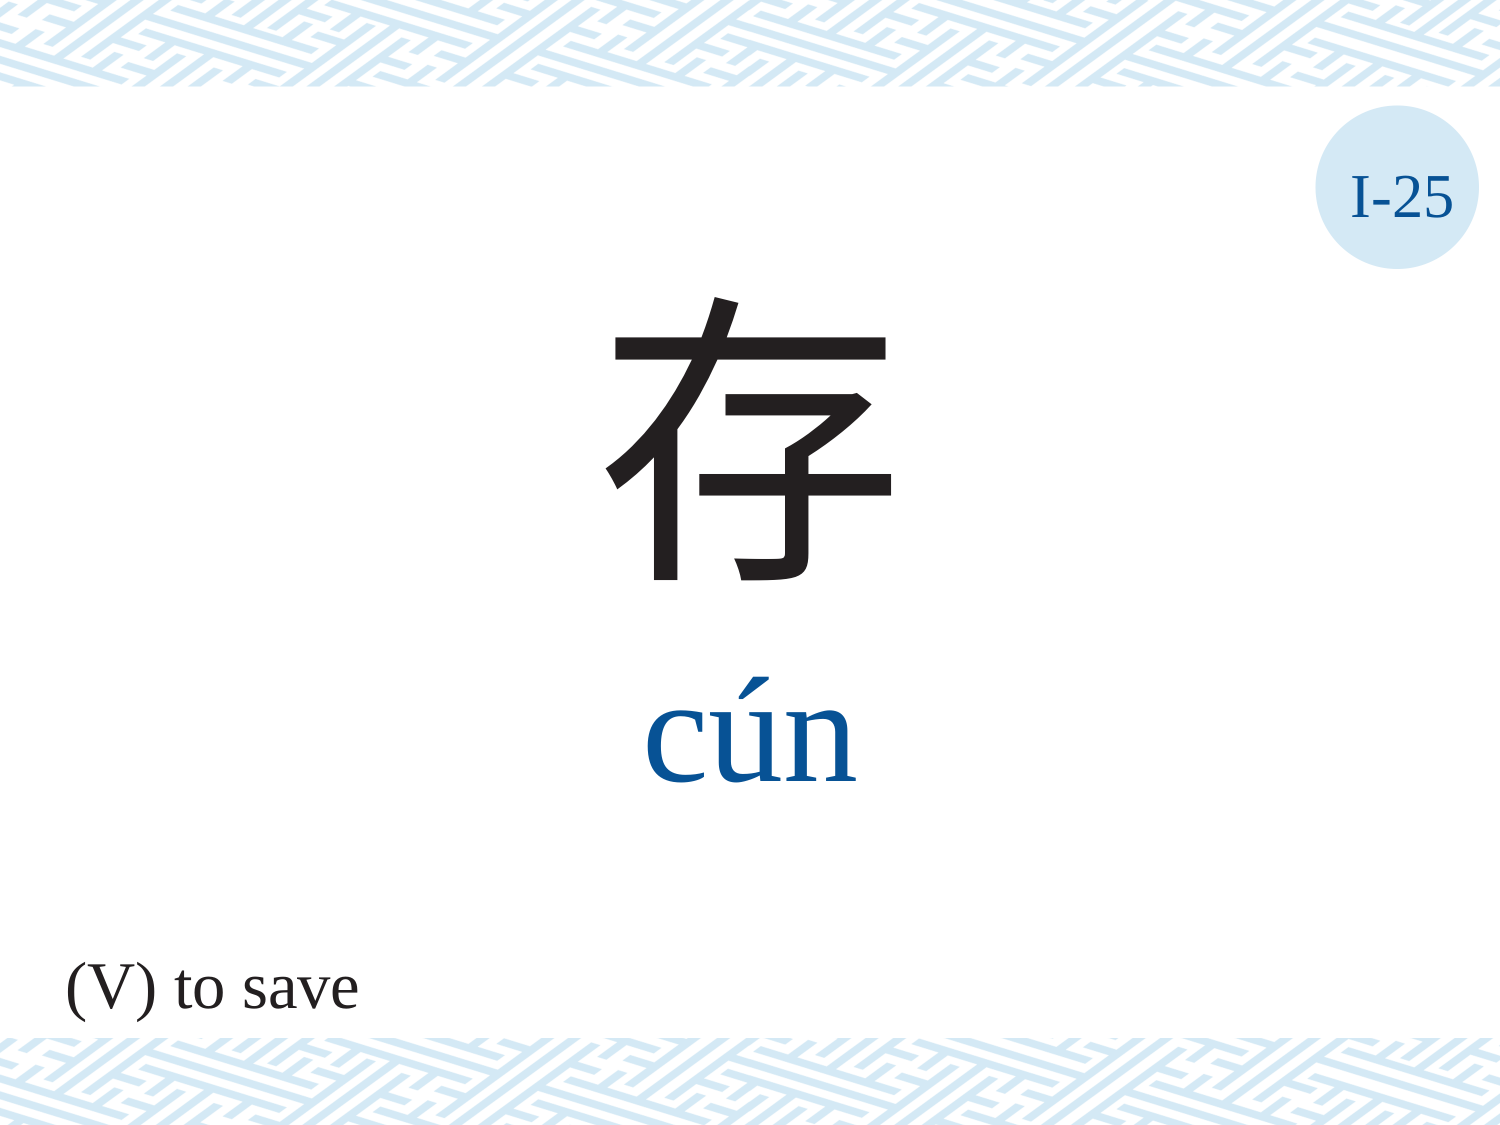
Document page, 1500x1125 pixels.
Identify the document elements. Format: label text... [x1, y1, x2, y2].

text_box (V) to save [62, 942, 364, 1023]
picture [0, 0, 1500, 1125]
text_box I-25 存 cún [593, 154, 1456, 812]
